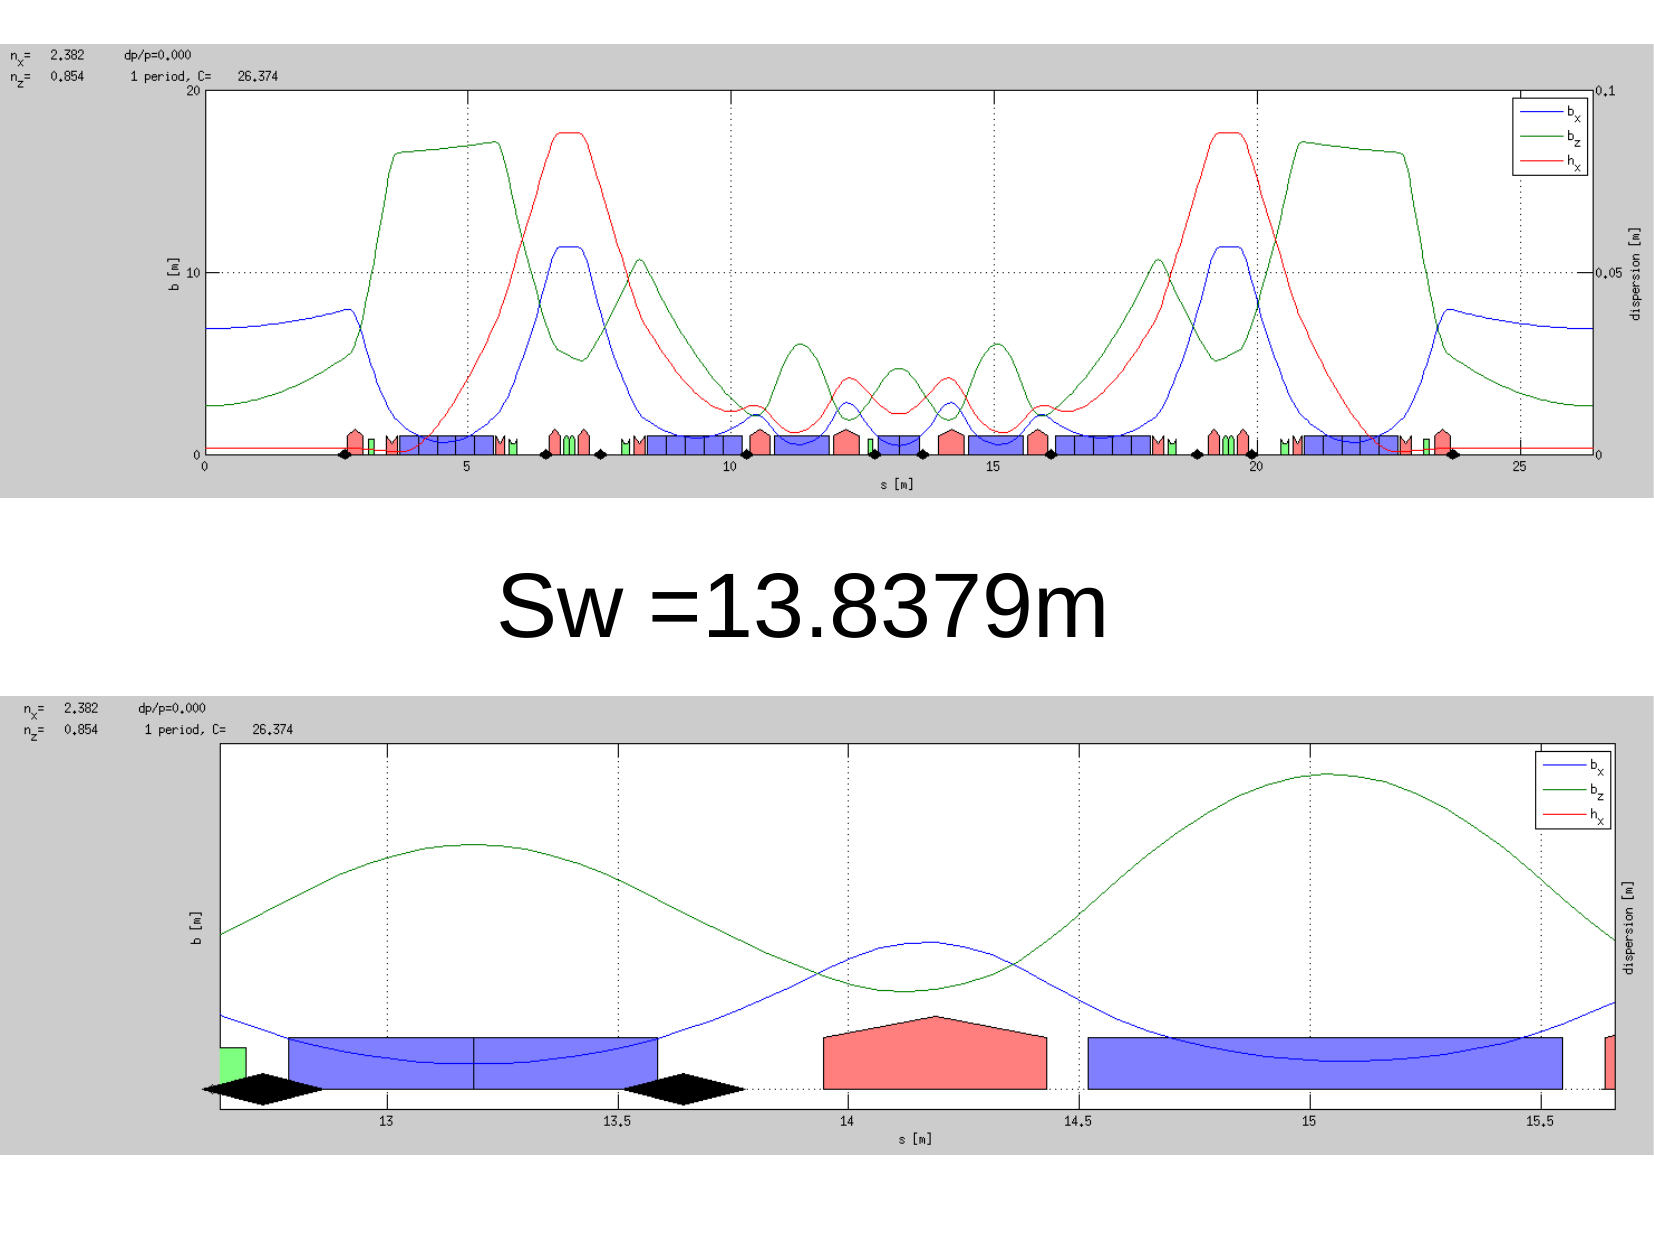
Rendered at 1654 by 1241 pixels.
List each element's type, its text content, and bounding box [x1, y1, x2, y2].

picture [0, 696, 1654, 1156]
picture [0, 44, 1654, 498]
text_box Sw =13.8379m [71, 509, 1560, 693]
